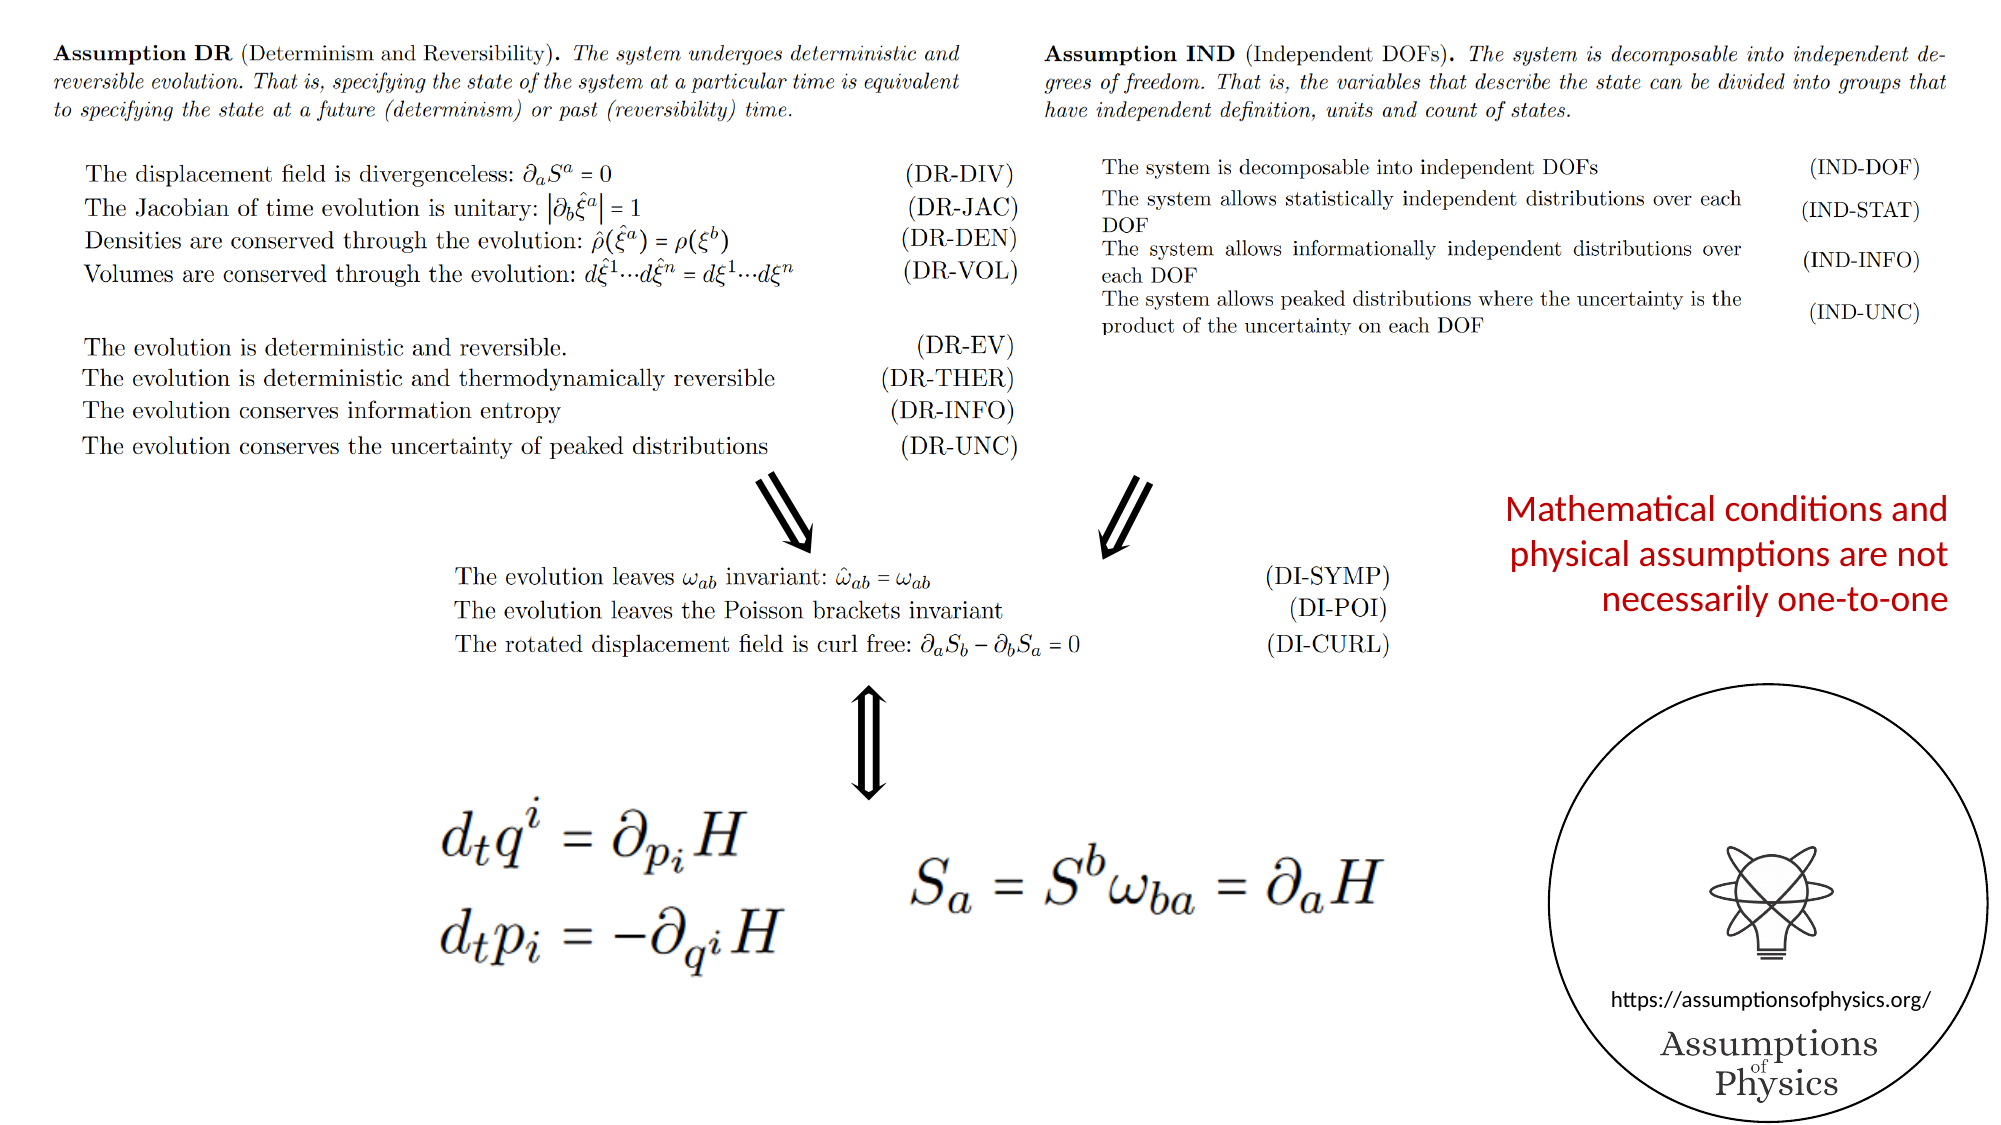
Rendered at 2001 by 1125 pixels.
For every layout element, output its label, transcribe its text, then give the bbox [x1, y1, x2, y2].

picture [410, 787, 802, 987]
picture [15, 156, 1019, 256]
picture [1709, 846, 1834, 960]
picture [389, 559, 1390, 594]
picture [386, 595, 1387, 624]
picture [17, 258, 1018, 287]
picture [15, 331, 1016, 361]
picture [1040, 153, 1924, 335]
picture [42, 37, 968, 130]
picture [15, 363, 1016, 394]
picture [390, 627, 1391, 661]
picture [889, 836, 1411, 929]
picture [1660, 1029, 1877, 1103]
picture [14, 395, 1018, 462]
text_box Mathematical conditions and physical assumptions are not necessarily one-to-one [1476, 476, 1964, 626]
picture [1032, 37, 1957, 129]
